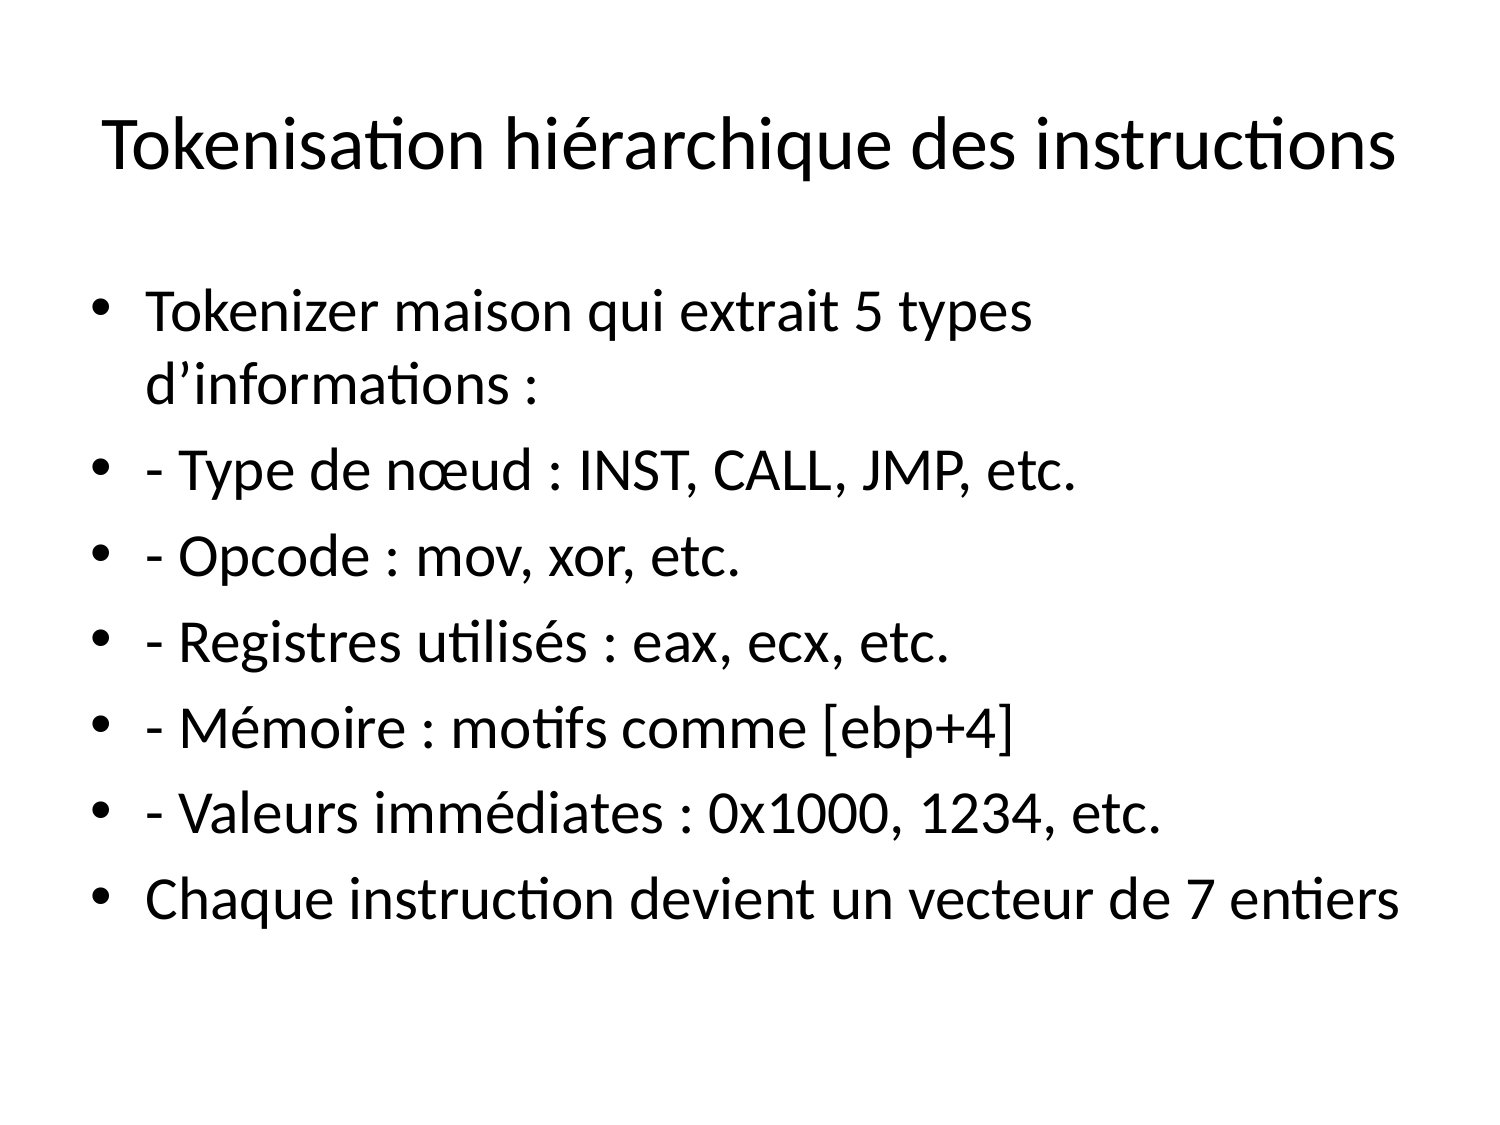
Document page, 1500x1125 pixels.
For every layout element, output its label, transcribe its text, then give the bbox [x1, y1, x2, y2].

title Tokenisation hiérarchique des instructions [75, 45, 1425, 233]
list Tokenizer maison qui extrait 5 types d’informations : - Type de nœud : INST, CALL, JMP, etc. - Opcode : mov, xor, etc. - Registres utilisés : eax, ecx, etc. - Mémoire : motifs comme [ebp+4] - Valeurs immédiates : 0x1000, 1234, etc. Chaque instruction devient un vecteur de 7 entiers [75, 262, 1425, 1005]
